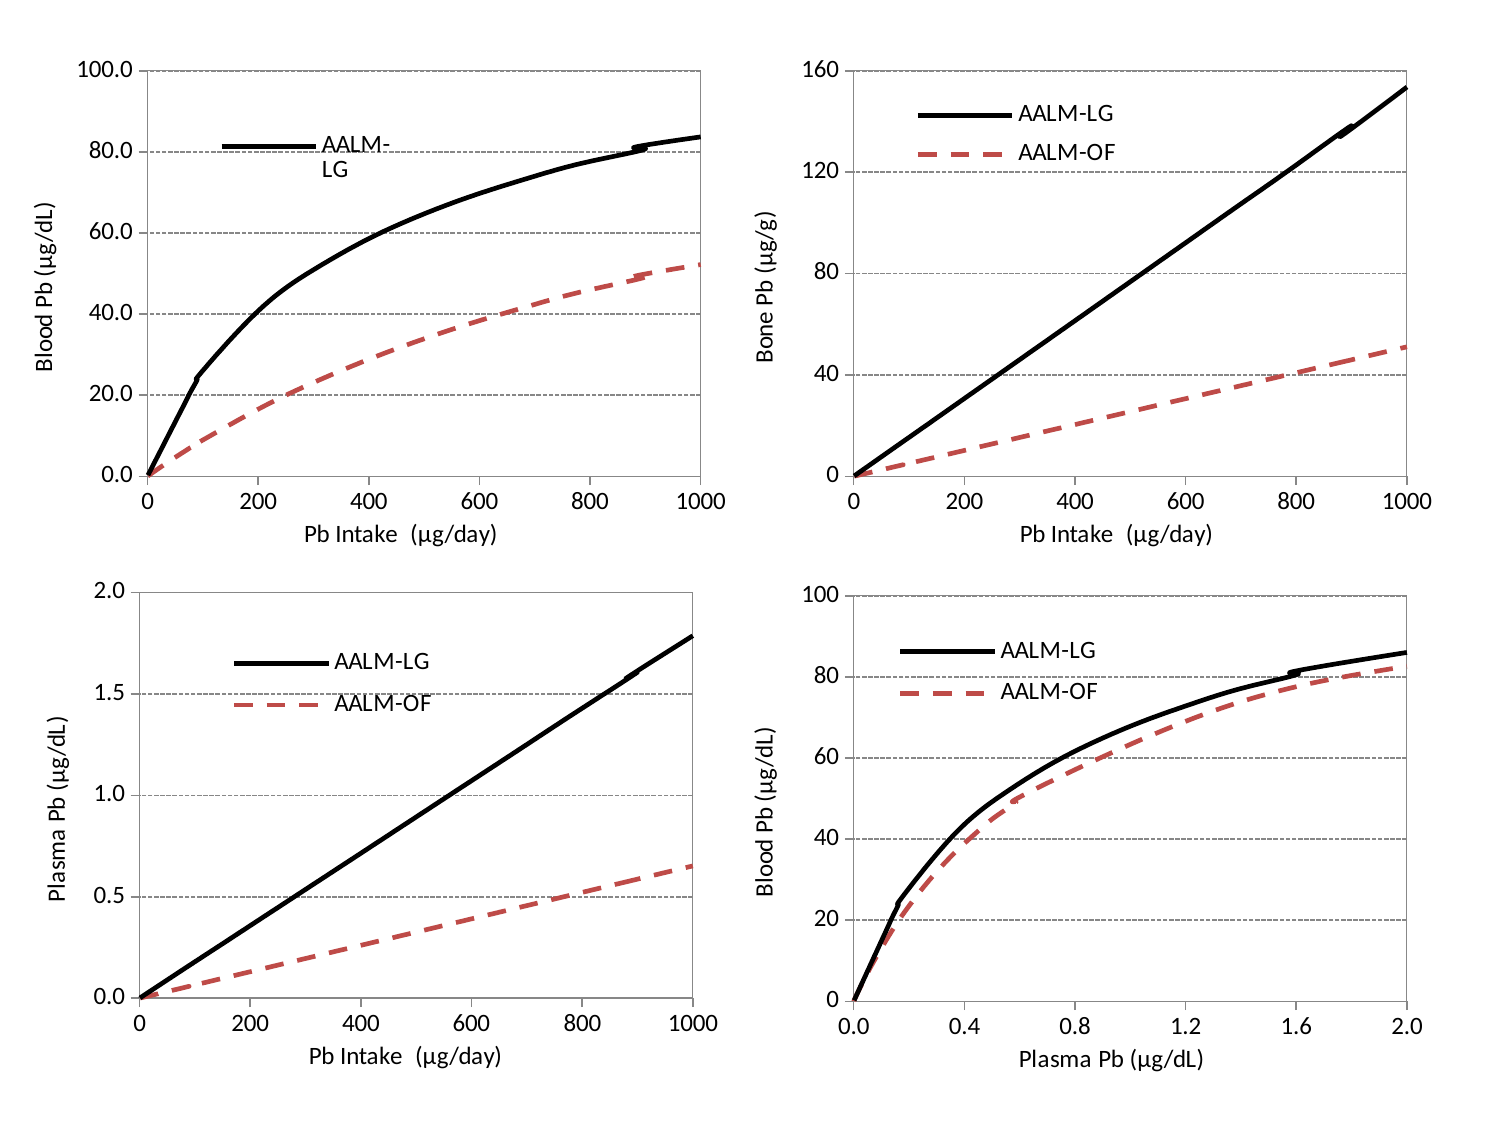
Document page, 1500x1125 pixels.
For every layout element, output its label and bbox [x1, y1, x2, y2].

chart [25, 43, 1483, 557]
chart [17, 565, 1483, 1082]
